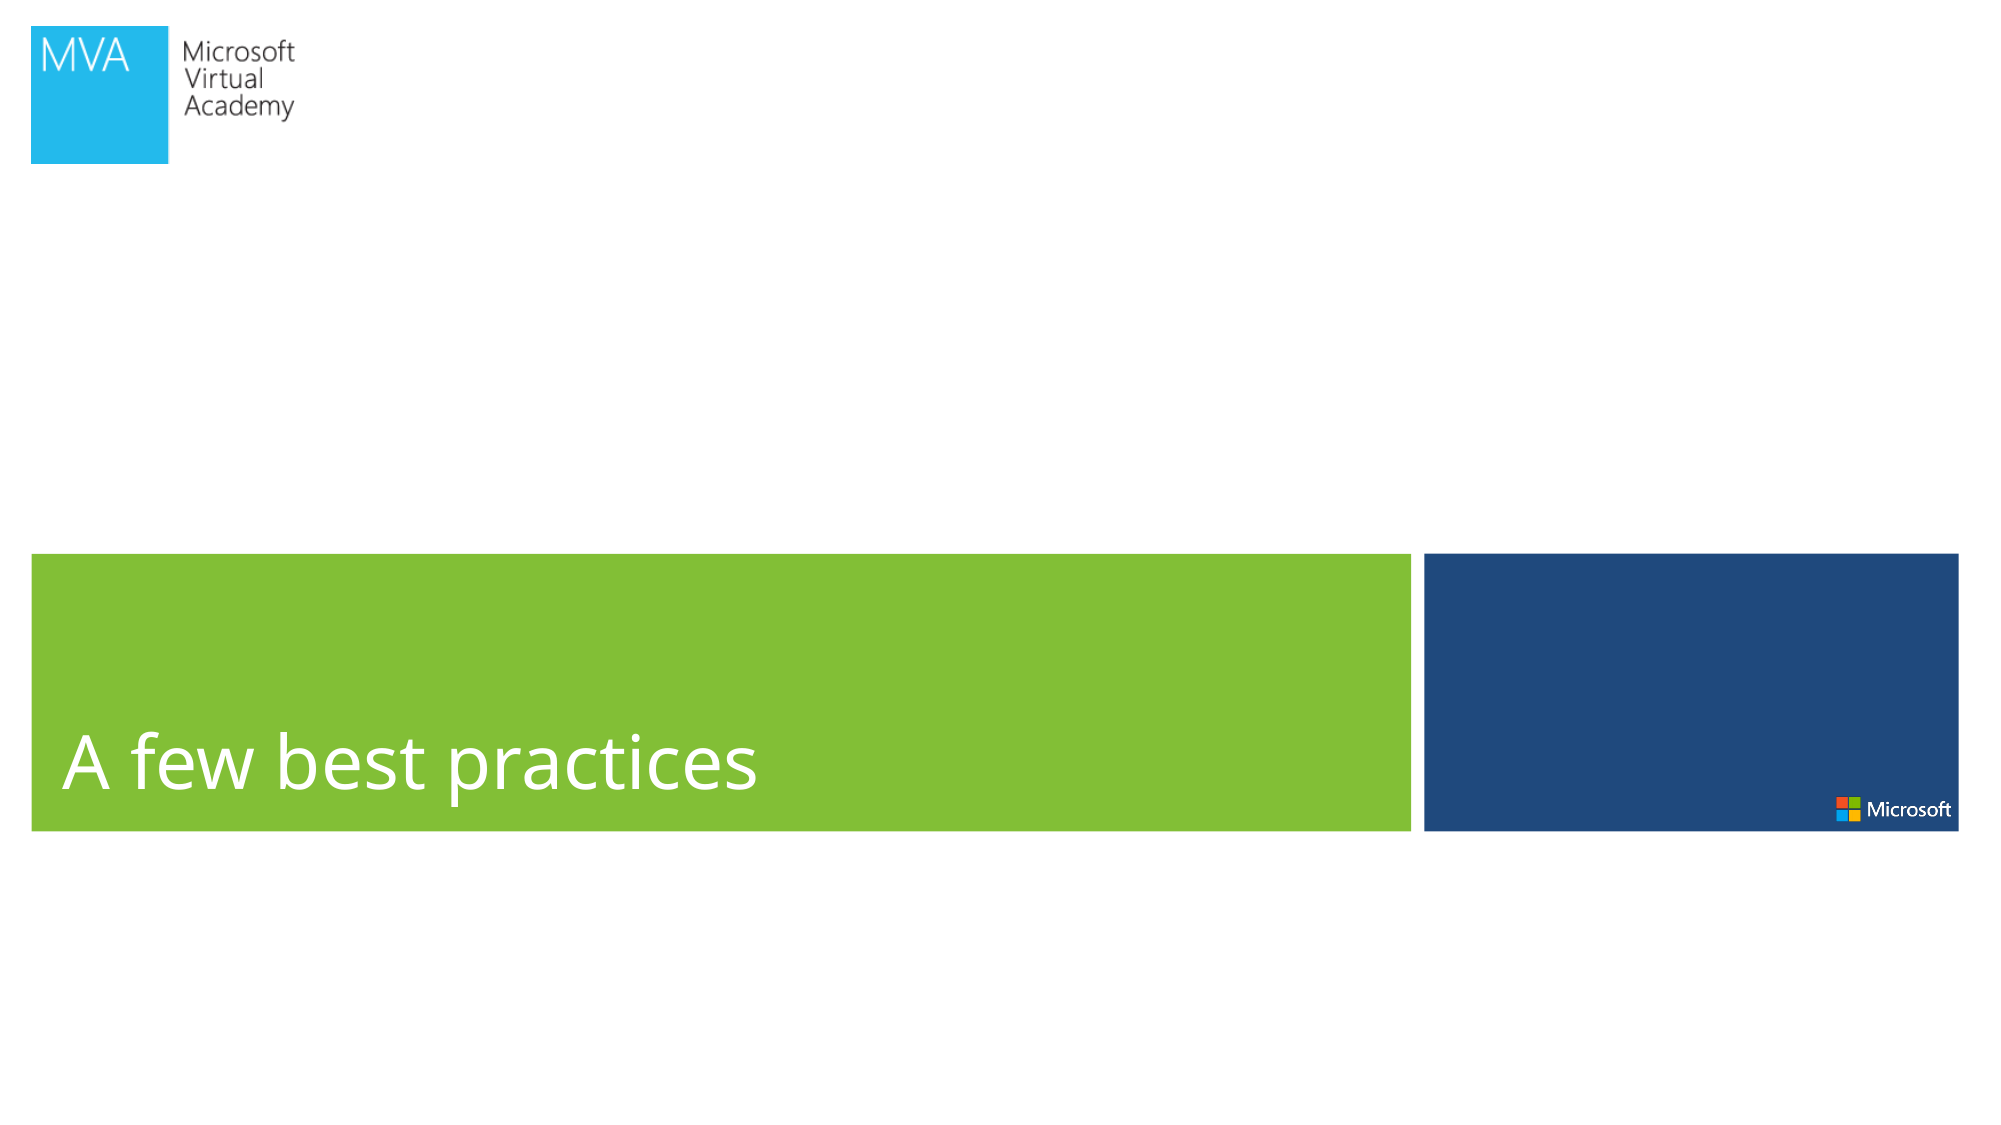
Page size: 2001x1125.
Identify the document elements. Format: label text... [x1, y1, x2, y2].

list A few best practices [47, 568, 1396, 813]
picture [1834, 790, 1956, 827]
picture [31, 26, 374, 164]
